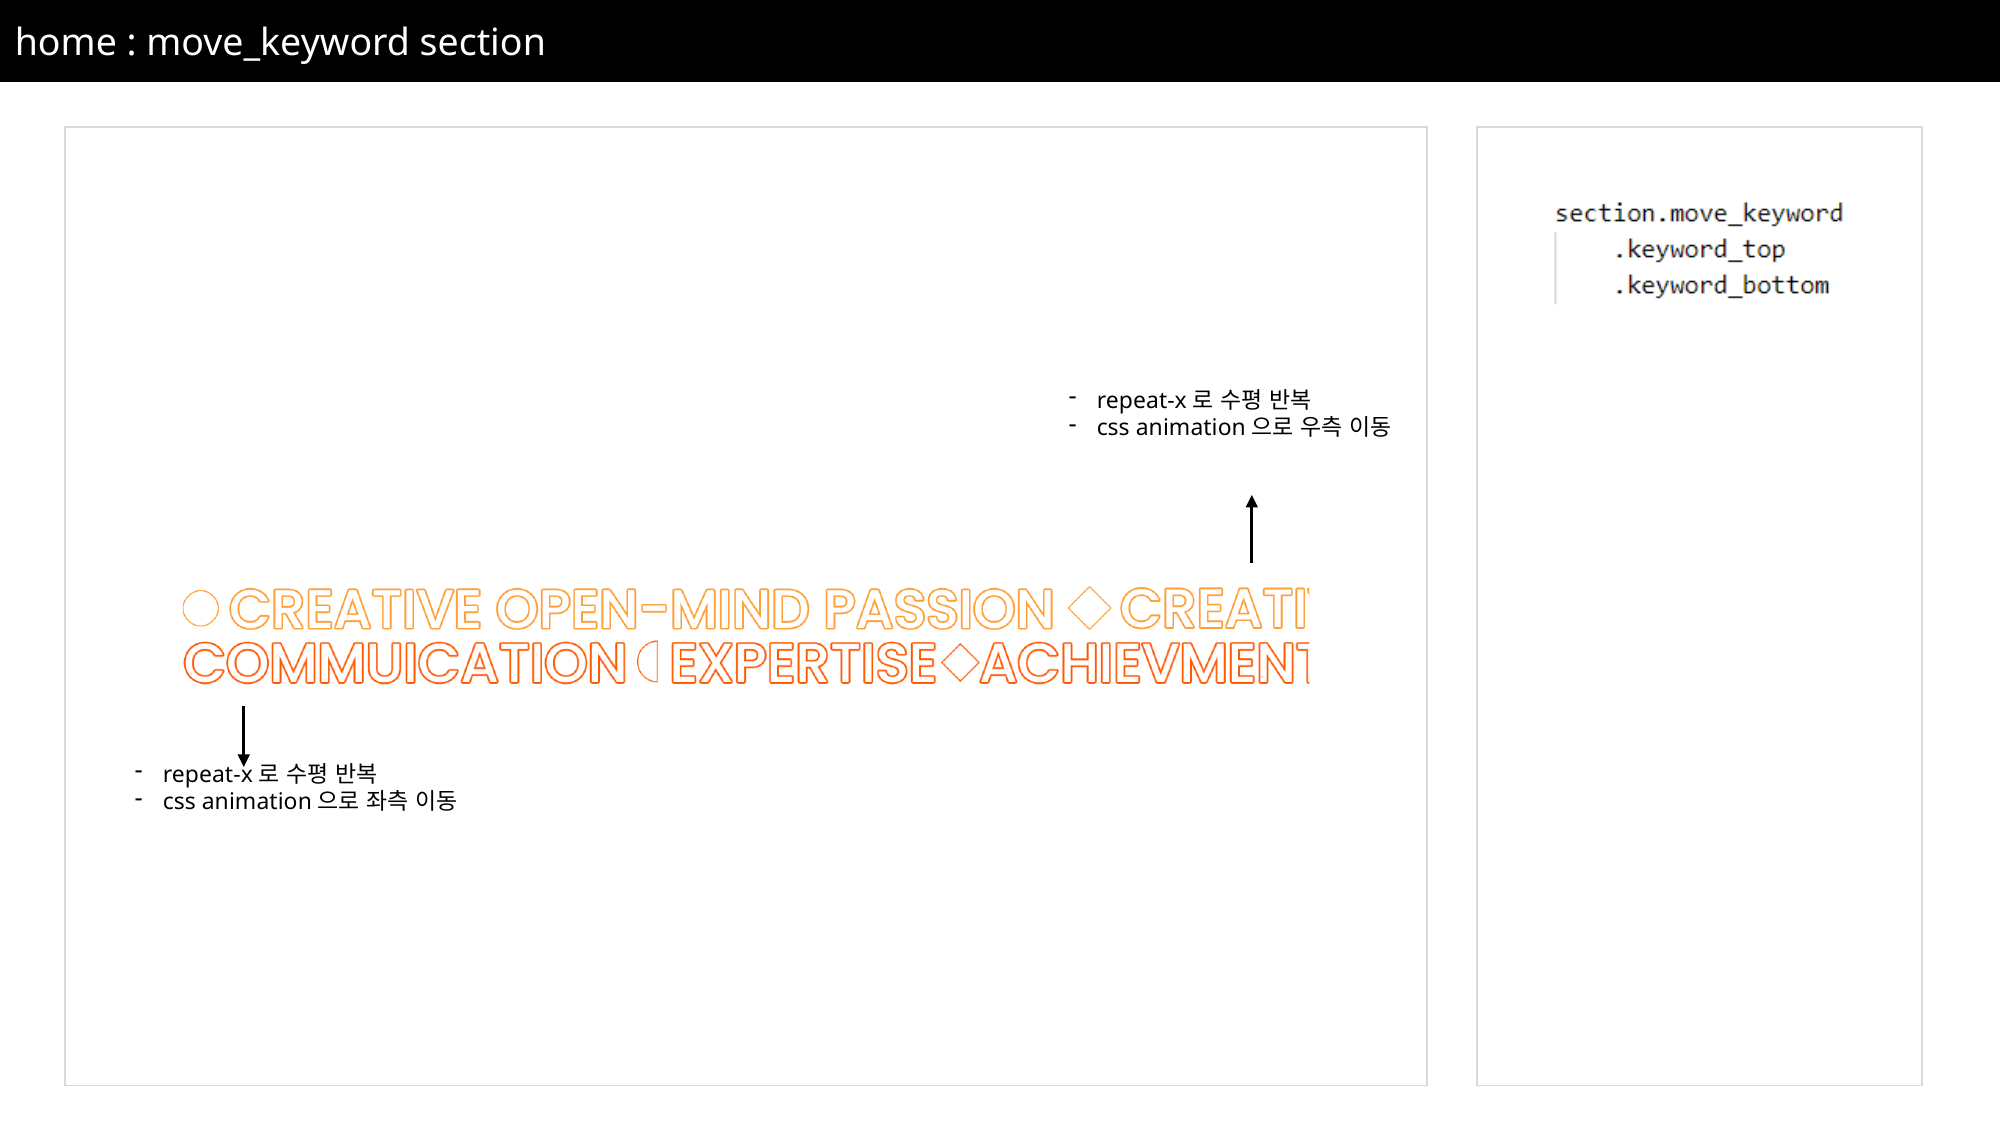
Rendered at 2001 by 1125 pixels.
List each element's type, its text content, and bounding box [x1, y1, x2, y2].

text_box [63, 125, 1429, 1087]
picture [1524, 158, 1875, 329]
text_box repeat-x로 수평 반복 css animation으로 좌측 이동 [120, 717, 693, 822]
text_box repeat-x로 수평 반복 css animation으로 우측 이동 [1053, 343, 1627, 448]
picture [182, 561, 1310, 707]
text_box home : move_keyword section [0, 0, 2000, 82]
text_box [1475, 125, 1924, 1087]
